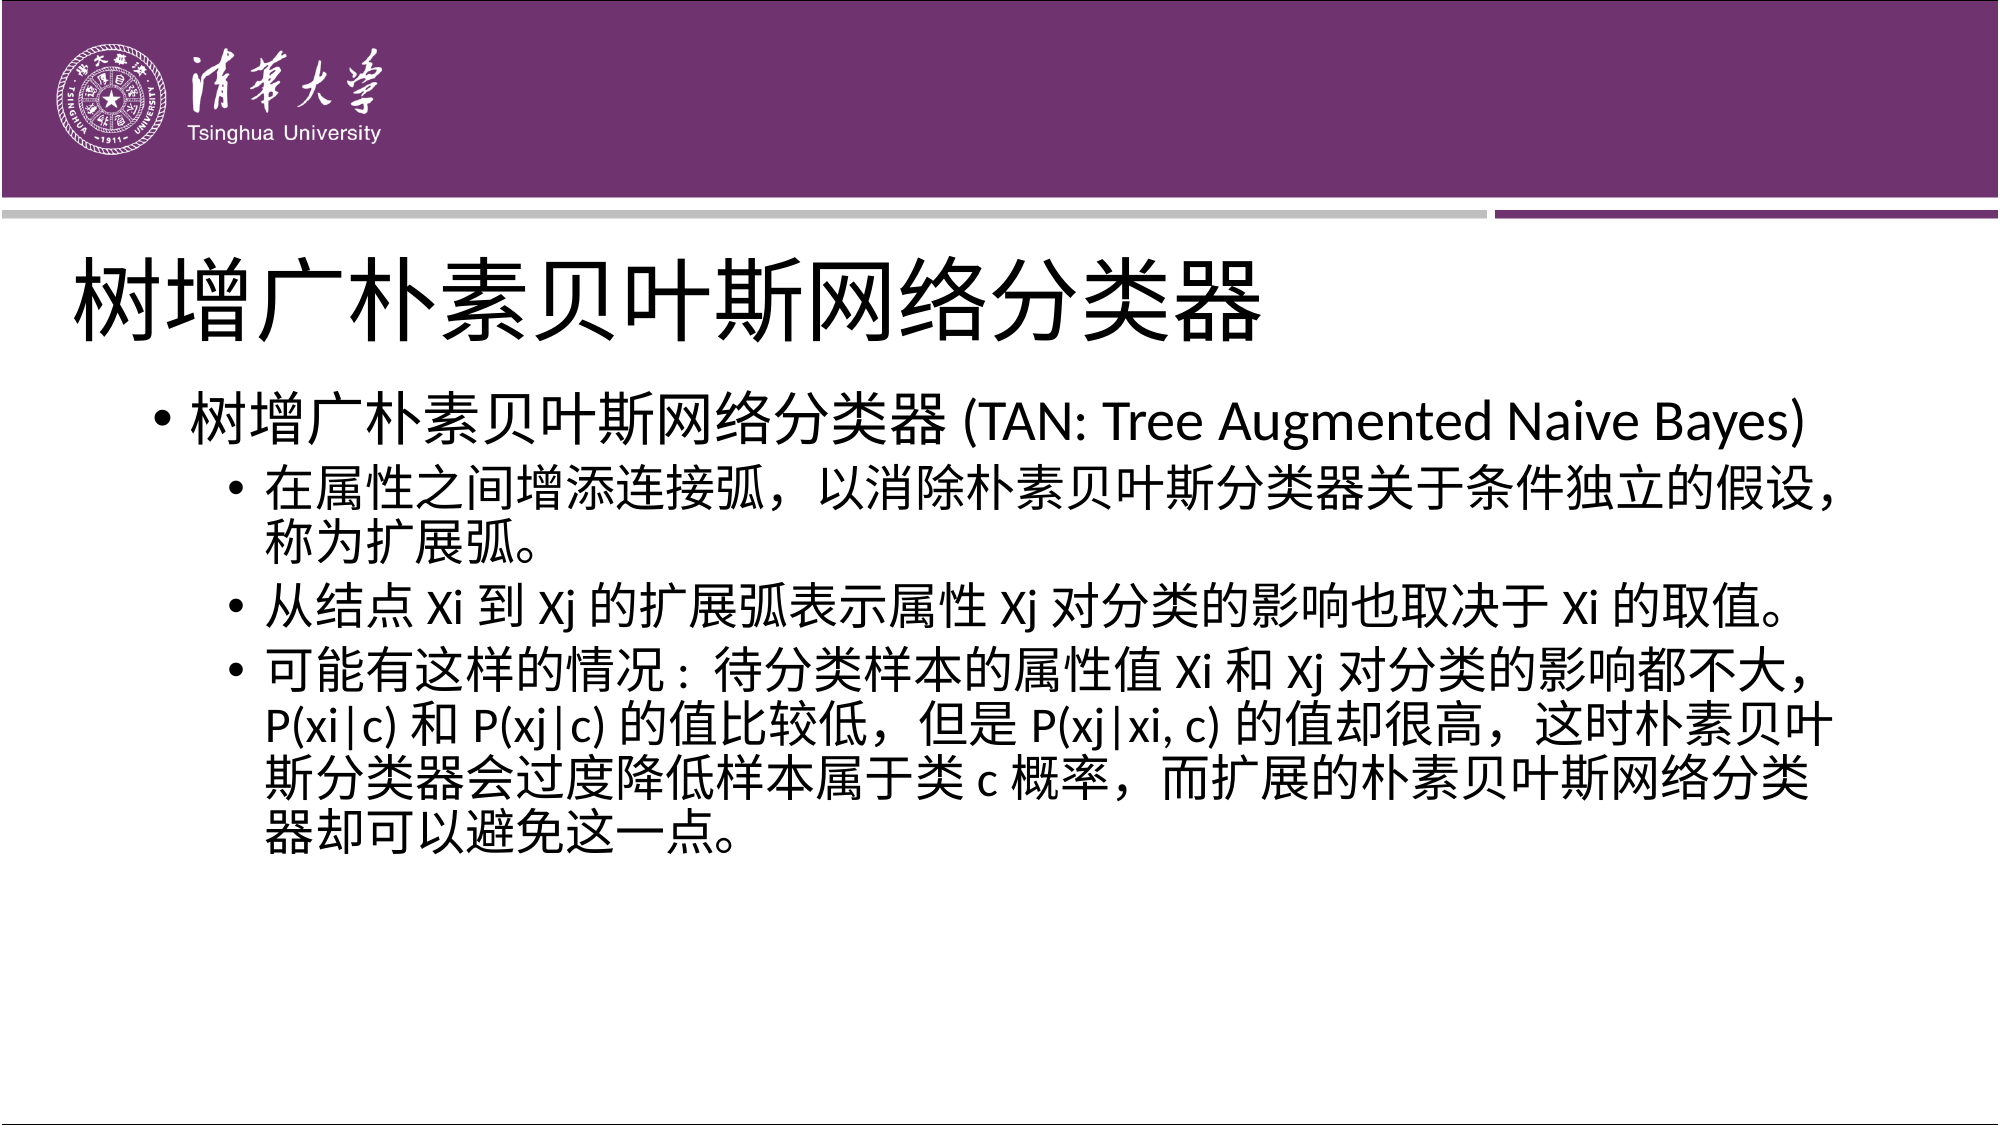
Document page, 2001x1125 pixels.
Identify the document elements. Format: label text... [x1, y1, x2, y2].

list 树增广朴素贝叶斯网络分类器(TAN: Tree Augmented Naive Bayes) 在属性之间增添连接弧，以消除朴素贝叶斯分类器关于条件独立的假设，称为扩展弧。 从结点Xi到Xj的扩展弧表示属性Xj对分类的影响也取决于Xi的取值。 可能有这样的情况: 待分类样本的属性值Xi和Xj对分类的影响都不大，P(xi|c)和P(xj|c)的值比较低，但是P(xj|xi, c)的值却很高，这时朴素贝叶斯分类器会过度降低样本属于类c概率，而扩展的朴素贝叶斯网络分类器却可以避免这一点。 [137, 382, 1863, 1096]
picture [2, 0, 1998, 1125]
text_box 树增广朴素贝叶斯网络分类器 [56, 196, 1782, 414]
